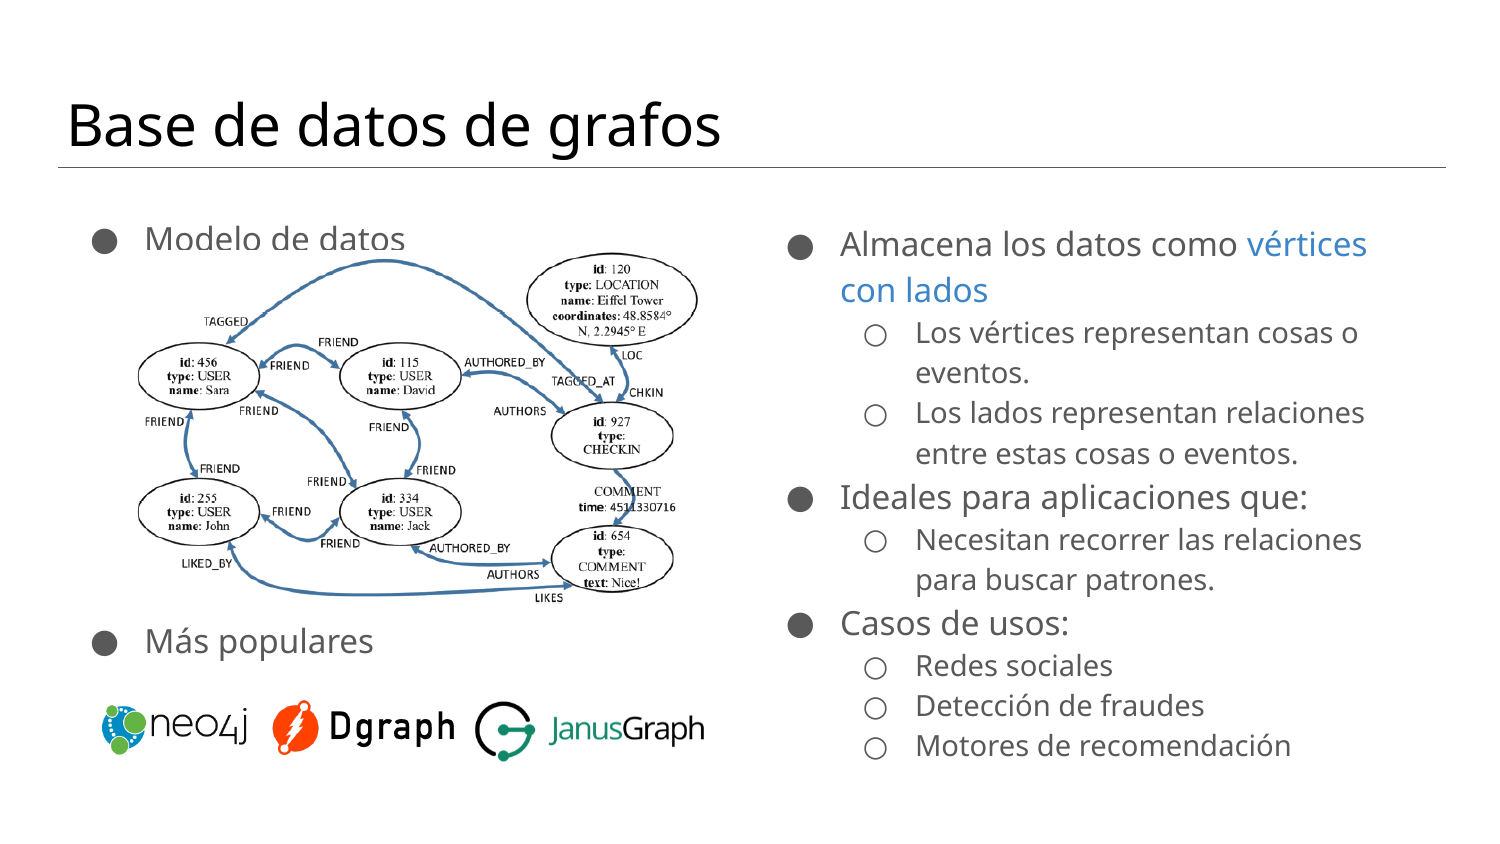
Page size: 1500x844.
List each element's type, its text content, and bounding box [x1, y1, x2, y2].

picture [130, 249, 708, 614]
text_box Modelo de datos [54, 202, 734, 599]
text_box Almacena los datos como vértices con lados Los vértices representan cosas o eventos. Los lados representan relaciones entre estas cosas o eventos. Ideales para aplicaciones que: Necesitan recorrer las relaciones para buscar patrones. Casos de usos: Redes sociales Detección de fraudes Motores de recomendación [749, 202, 1430, 811]
text_box Más populares [54, 599, 734, 677]
title Base de datos de grafos [51, 72, 1449, 167]
picture [57, 663, 723, 797]
